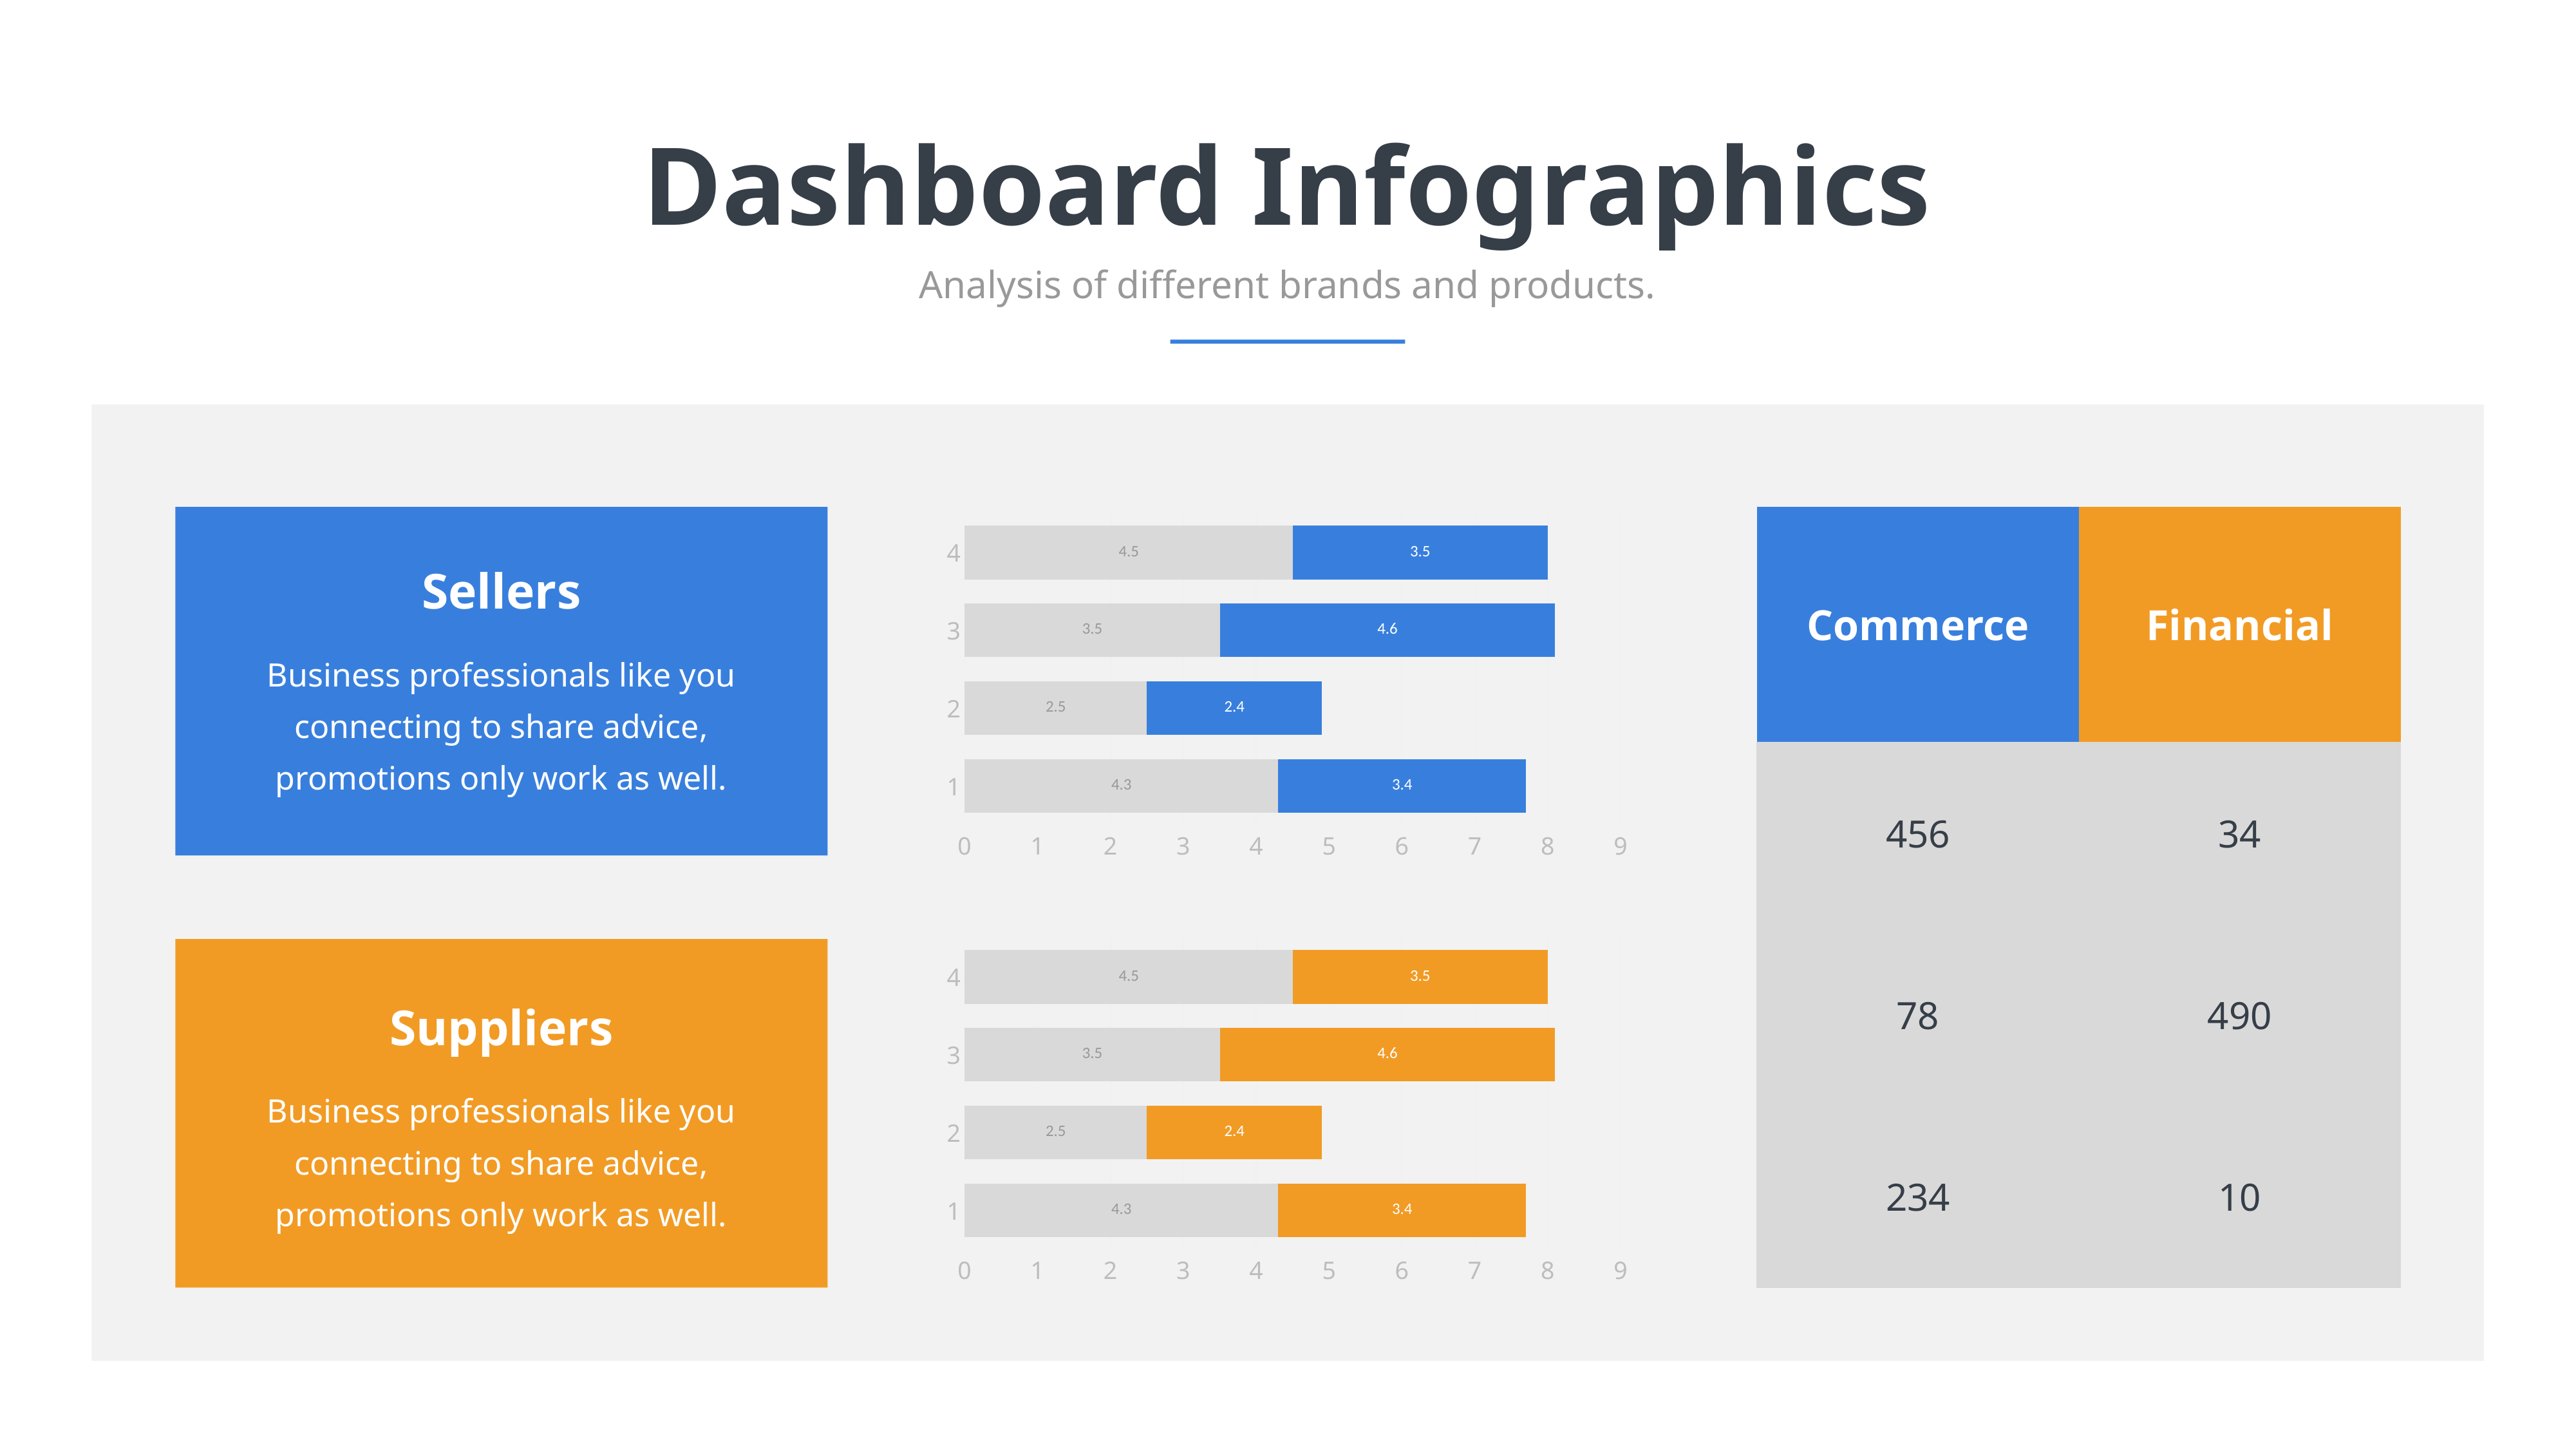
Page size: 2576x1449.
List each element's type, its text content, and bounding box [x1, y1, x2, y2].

text_box Business professionals like you connecting to share advice, promotions only work as well. [254, 1072, 749, 1238]
table_header Commerce [1757, 507, 2079, 742]
table_cell 456 [1758, 743, 2078, 923]
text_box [646, 113, 1928, 344]
table_cell 34 [2080, 743, 2400, 923]
table_cell 78 [1758, 925, 2078, 1105]
text_box Business professionals like you connecting to share advice, promotions only work as well. [254, 636, 749, 802]
text_box [174, 506, 828, 856]
table_cell 234 [1758, 1106, 2078, 1287]
table_cell 490 [2080, 925, 2400, 1105]
table_header Financial [2079, 507, 2401, 742]
text_box [174, 938, 828, 1289]
text_box Sellers [319, 556, 684, 623]
table_cell 10 [2080, 1106, 2400, 1287]
text_box [91, 404, 2485, 1361]
chart [932, 931, 1642, 1294]
text_box Suppliers [319, 992, 684, 1060]
chart [932, 506, 1642, 869]
